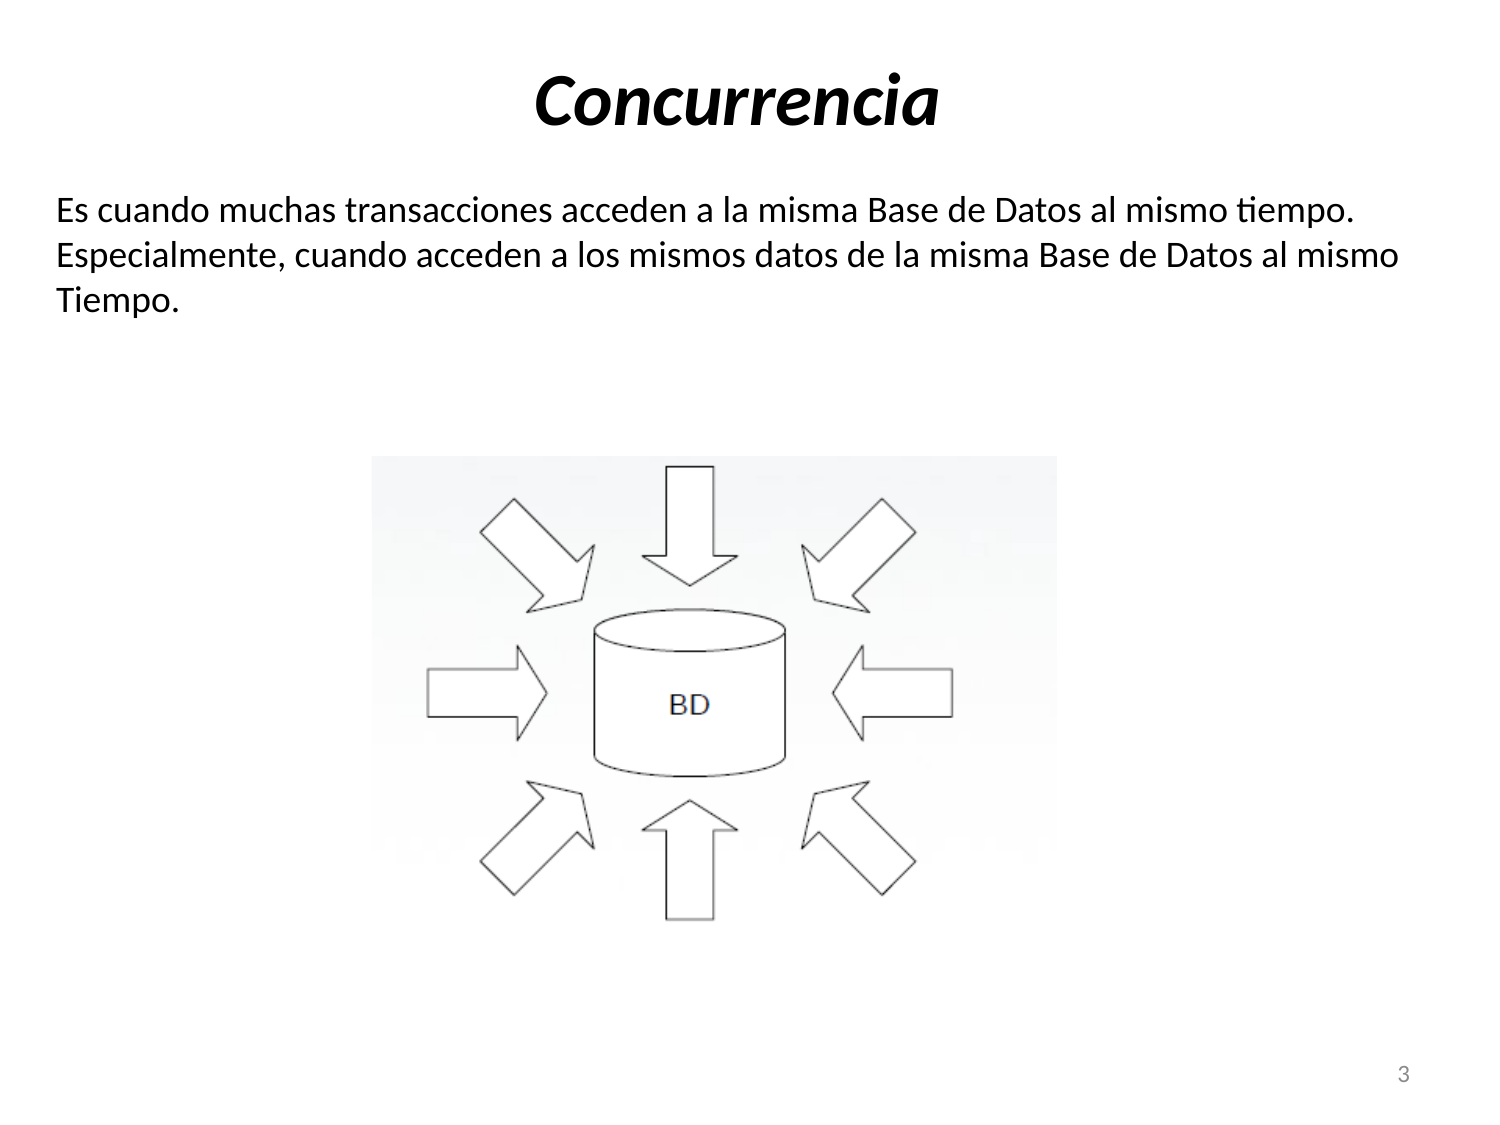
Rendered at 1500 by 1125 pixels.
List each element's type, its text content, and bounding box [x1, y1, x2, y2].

picture [371, 455, 1058, 937]
text_box Concurrencia Es cuando muchas transacciones acceden a la misma Base de Datos al mismo tiempo. Especialmente, cuando acceden a los mismos datos de la misma Base de Datos al mismo Tiempo. [41, 42, 1436, 508]
slide_number 3 [1074, 1042, 1425, 1103]
